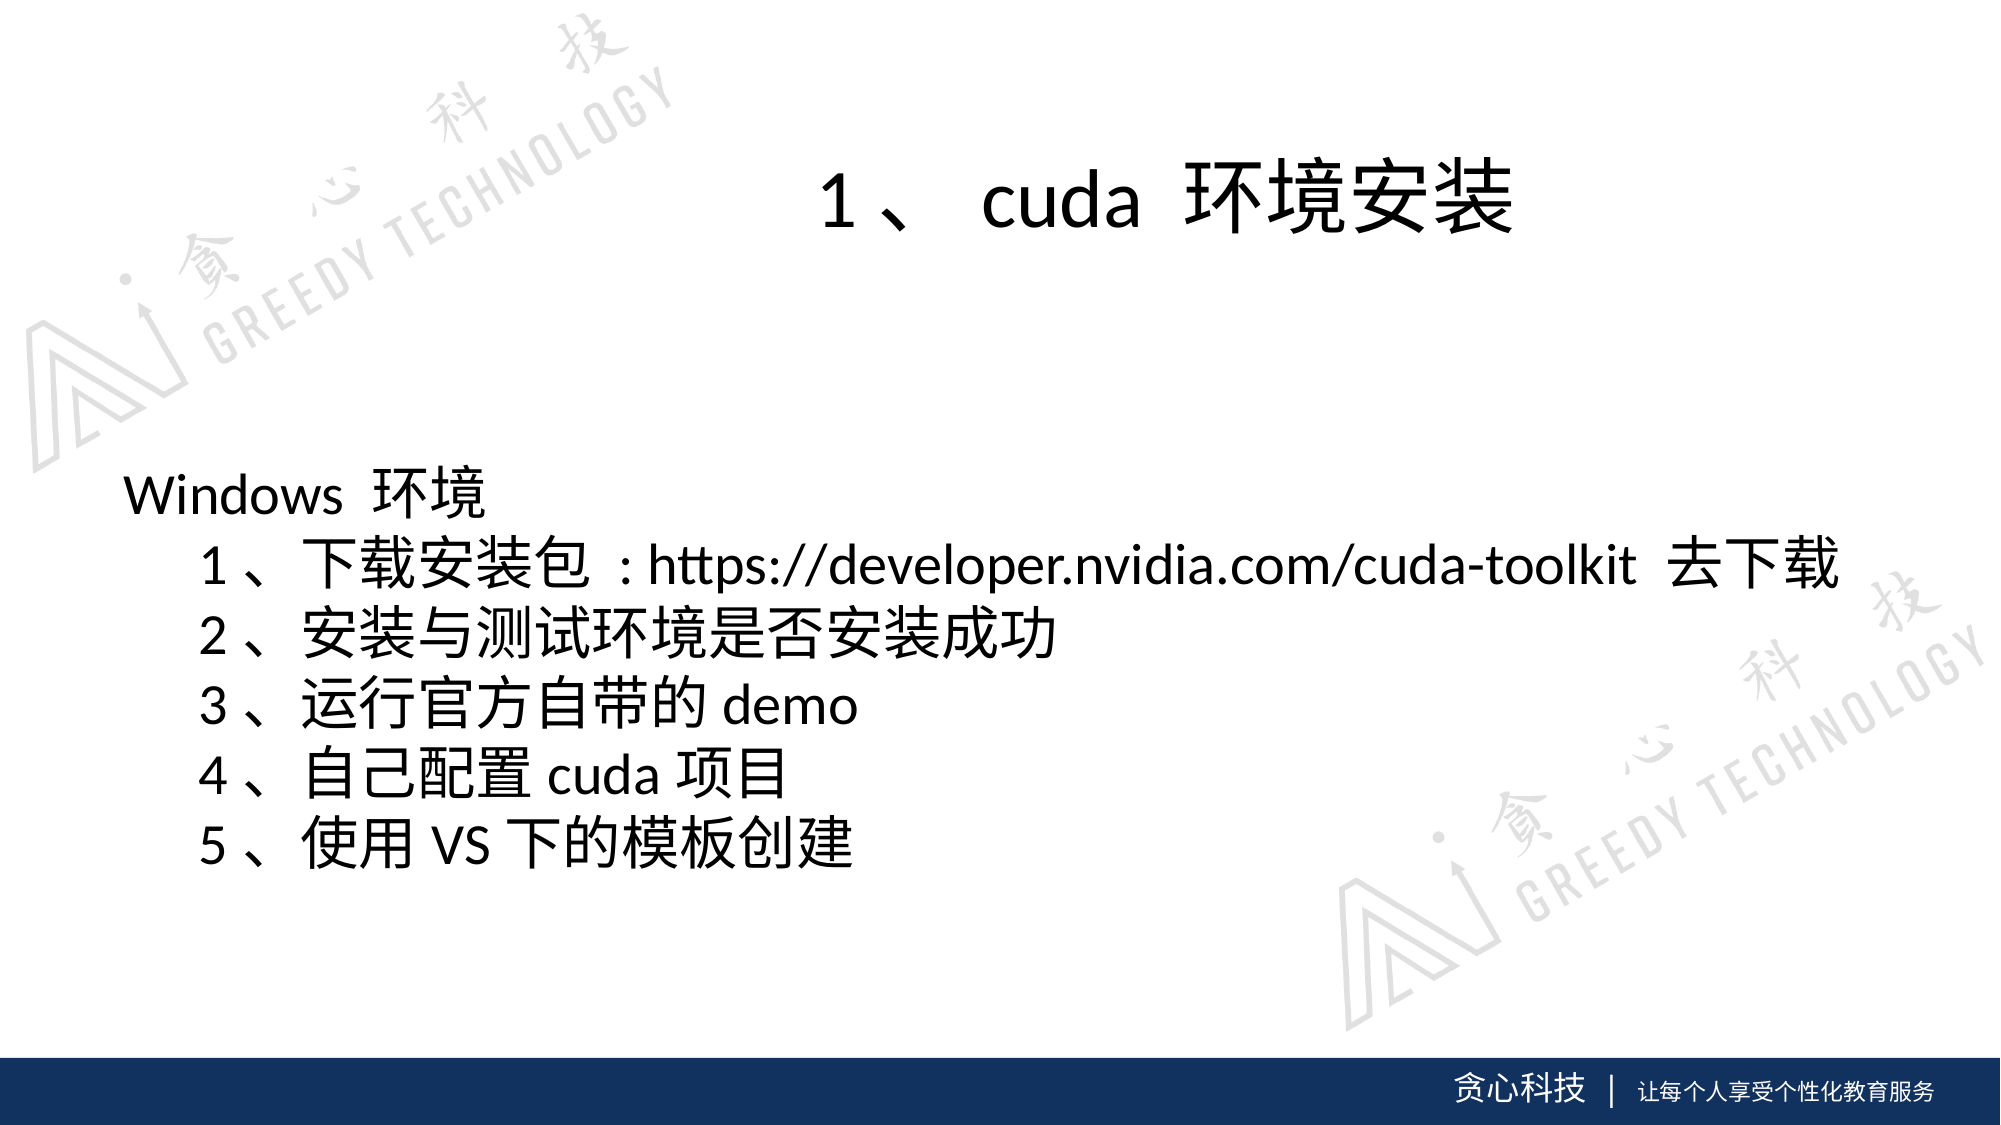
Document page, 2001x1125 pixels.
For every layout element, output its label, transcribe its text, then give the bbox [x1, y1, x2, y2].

text_box 1、cuda 环境安装 [800, 136, 1531, 252]
picture [1338, 571, 1984, 1032]
picture [25, 13, 671, 474]
text_box Windows 环境 1、下载安装包 : https://developer.nvidia.com/cuda-toolkit 去下载 2、安装与测试环境是否安装成功 3、运行官方自带的demo 4、自己配置cuda项目 5、使用VS下的模板创建 [109, 448, 1969, 884]
